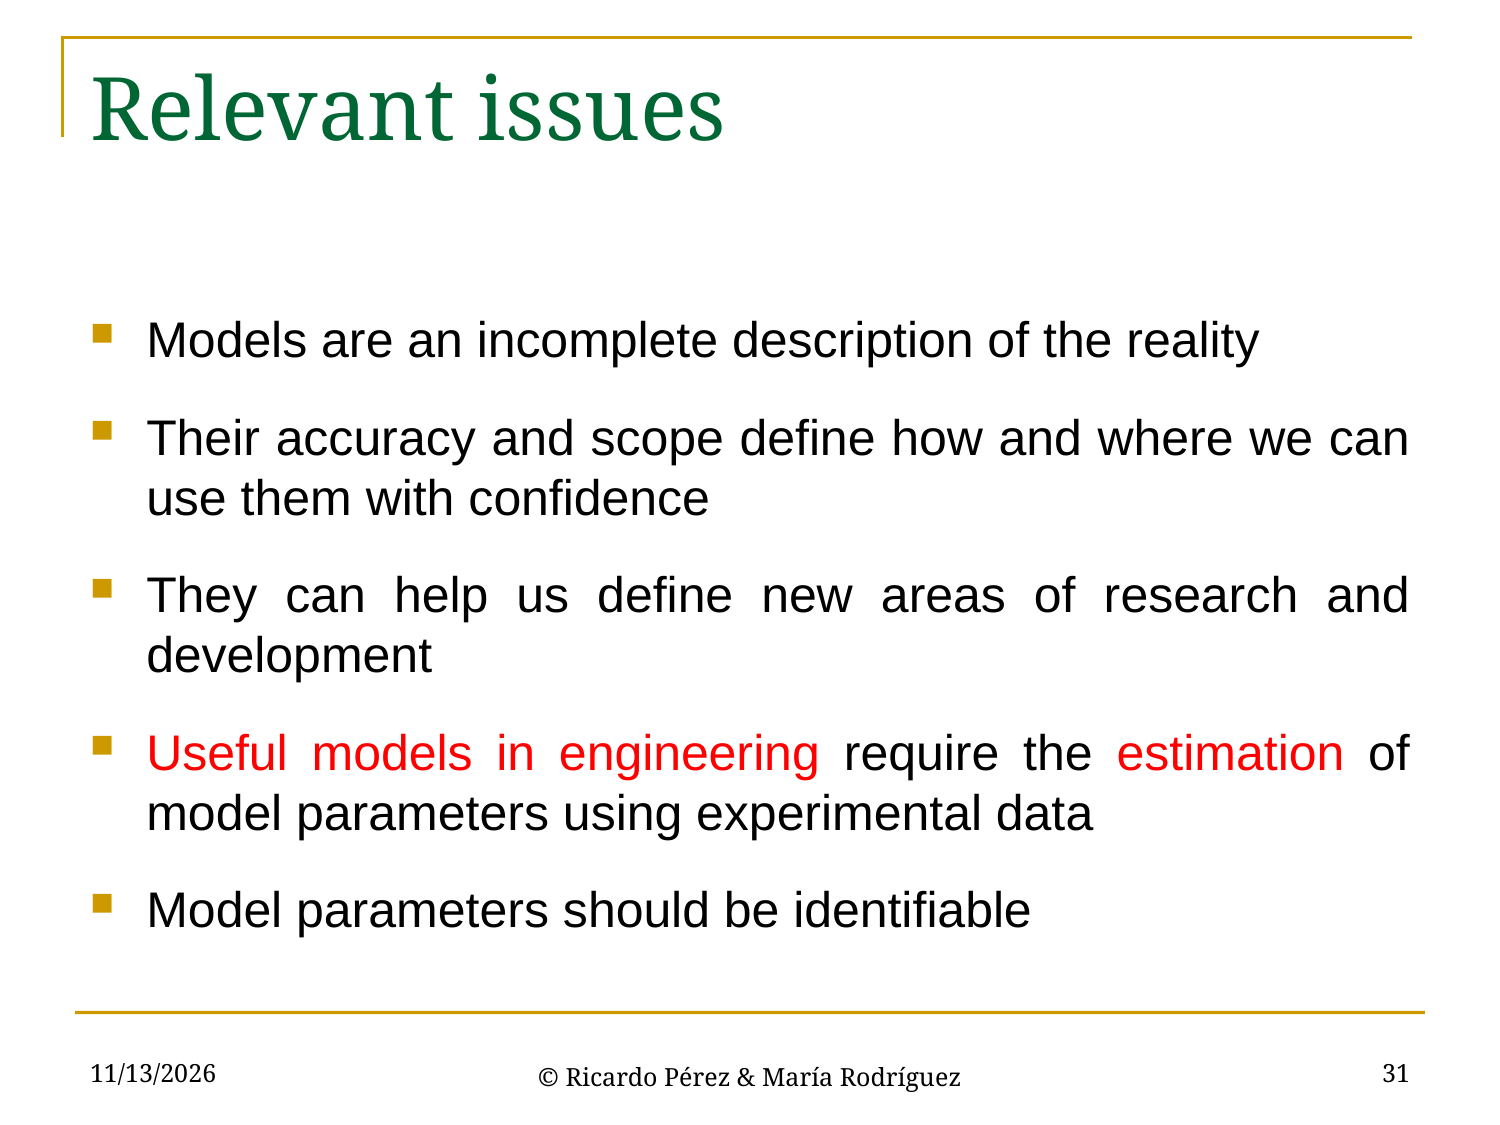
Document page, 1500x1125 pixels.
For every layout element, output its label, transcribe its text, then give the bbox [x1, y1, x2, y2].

slide_number 31 [1074, 1023, 1426, 1100]
title Relevant issues [75, 45, 1425, 157]
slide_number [74, 1023, 426, 1100]
list Models are an incomplete description of the reality Their accuracy and scope define how and where we can use them with confidence They can help us define new areas of research and development Useful models in engineering require the estimation of model parameters using experimental data Model parameters should be identifiable [75, 299, 1425, 959]
footer © Ricardo Pérez & María Rodríguez [512, 1023, 988, 1100]
